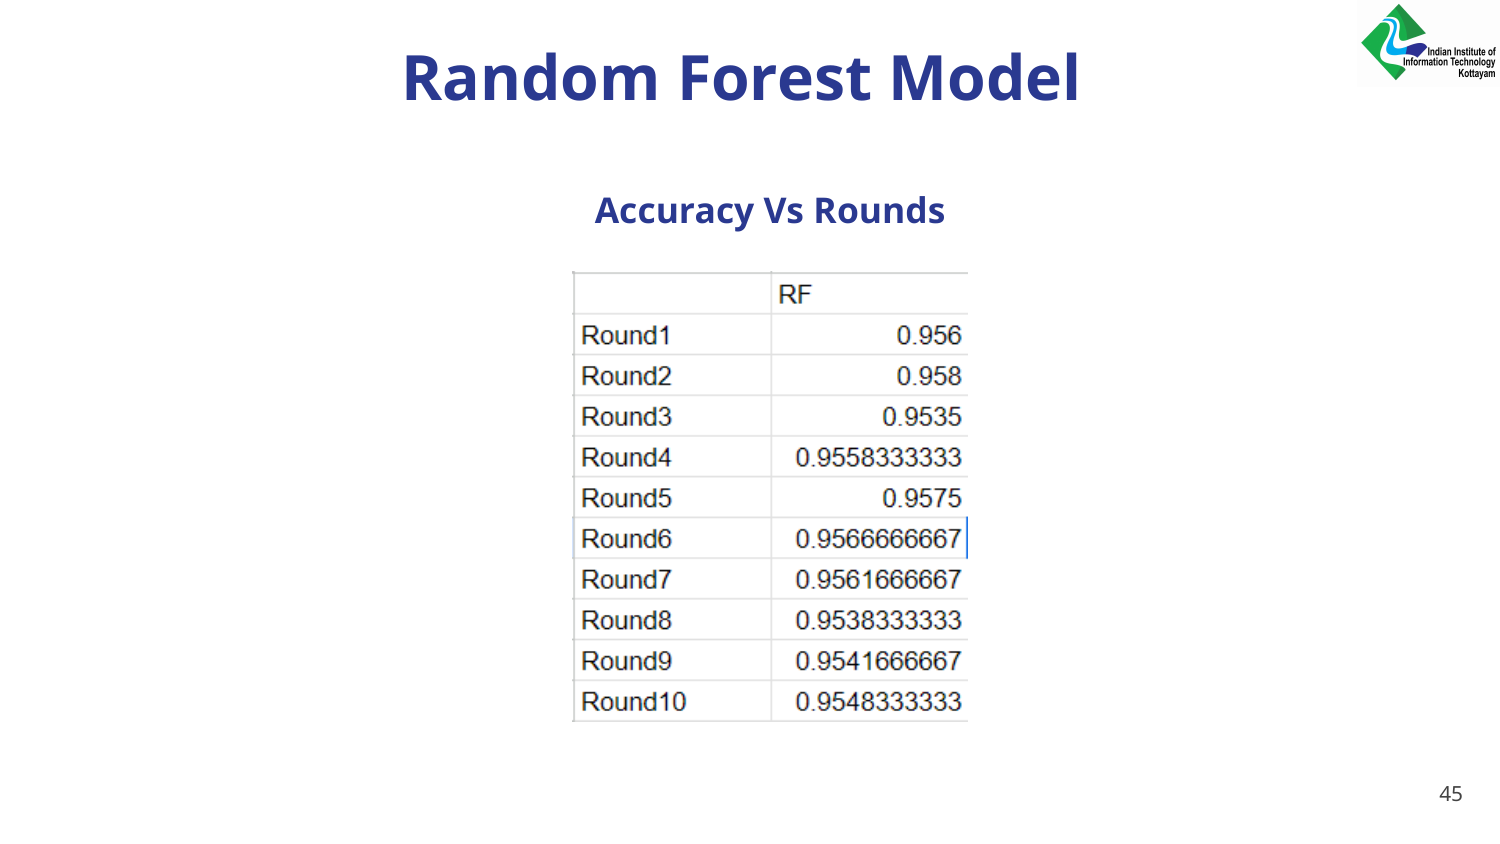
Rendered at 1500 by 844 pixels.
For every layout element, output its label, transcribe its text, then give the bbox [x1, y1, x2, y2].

text_box Accuracy Vs Rounds [303, 172, 1237, 246]
slide_number ‹#› [1387, 762, 1478, 828]
text_box Random Forest Model [70, 23, 1413, 129]
picture [572, 270, 969, 722]
picture [1357, 0, 1500, 87]
